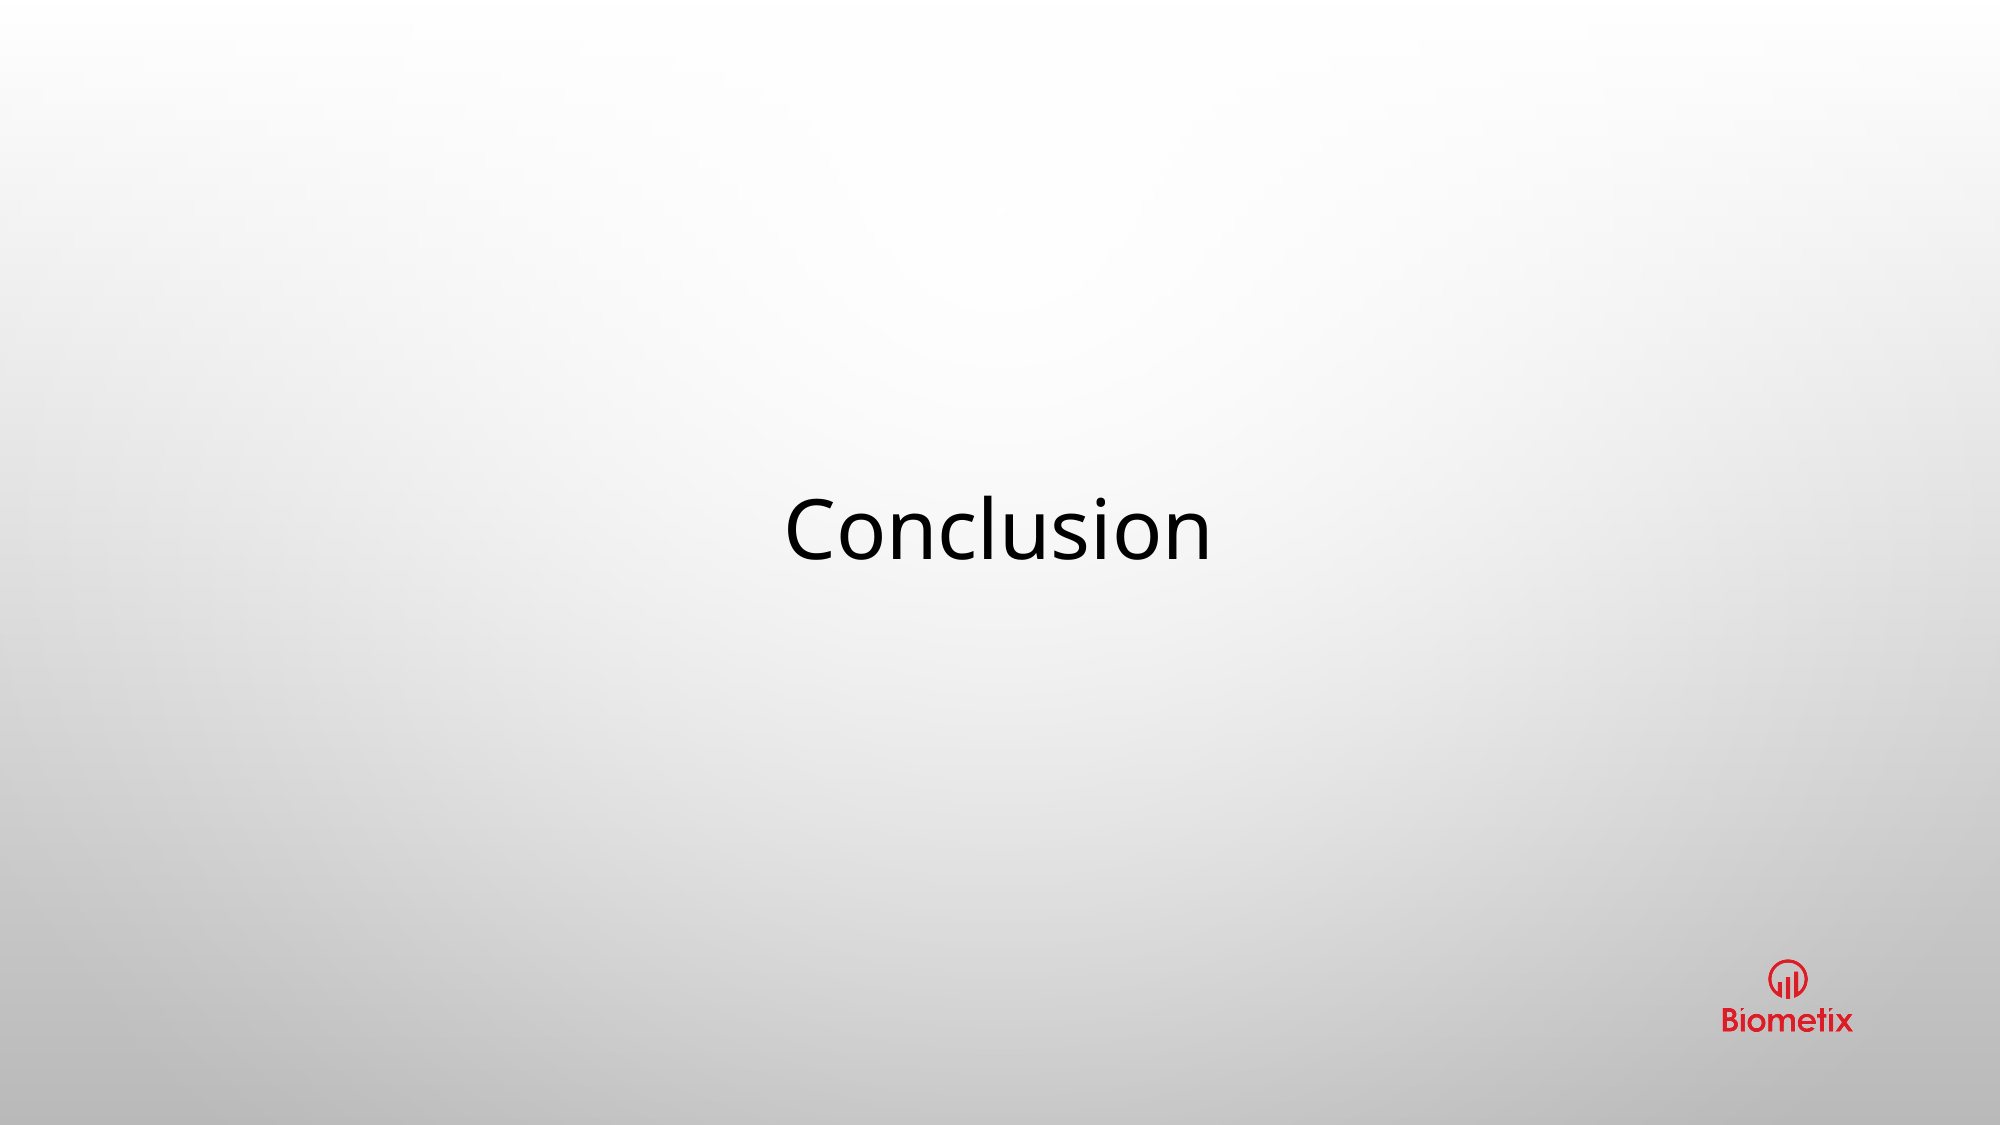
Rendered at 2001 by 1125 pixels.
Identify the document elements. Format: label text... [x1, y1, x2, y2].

picture [0, 0, 2000, 1125]
title Conclusion [149, 135, 1848, 585]
